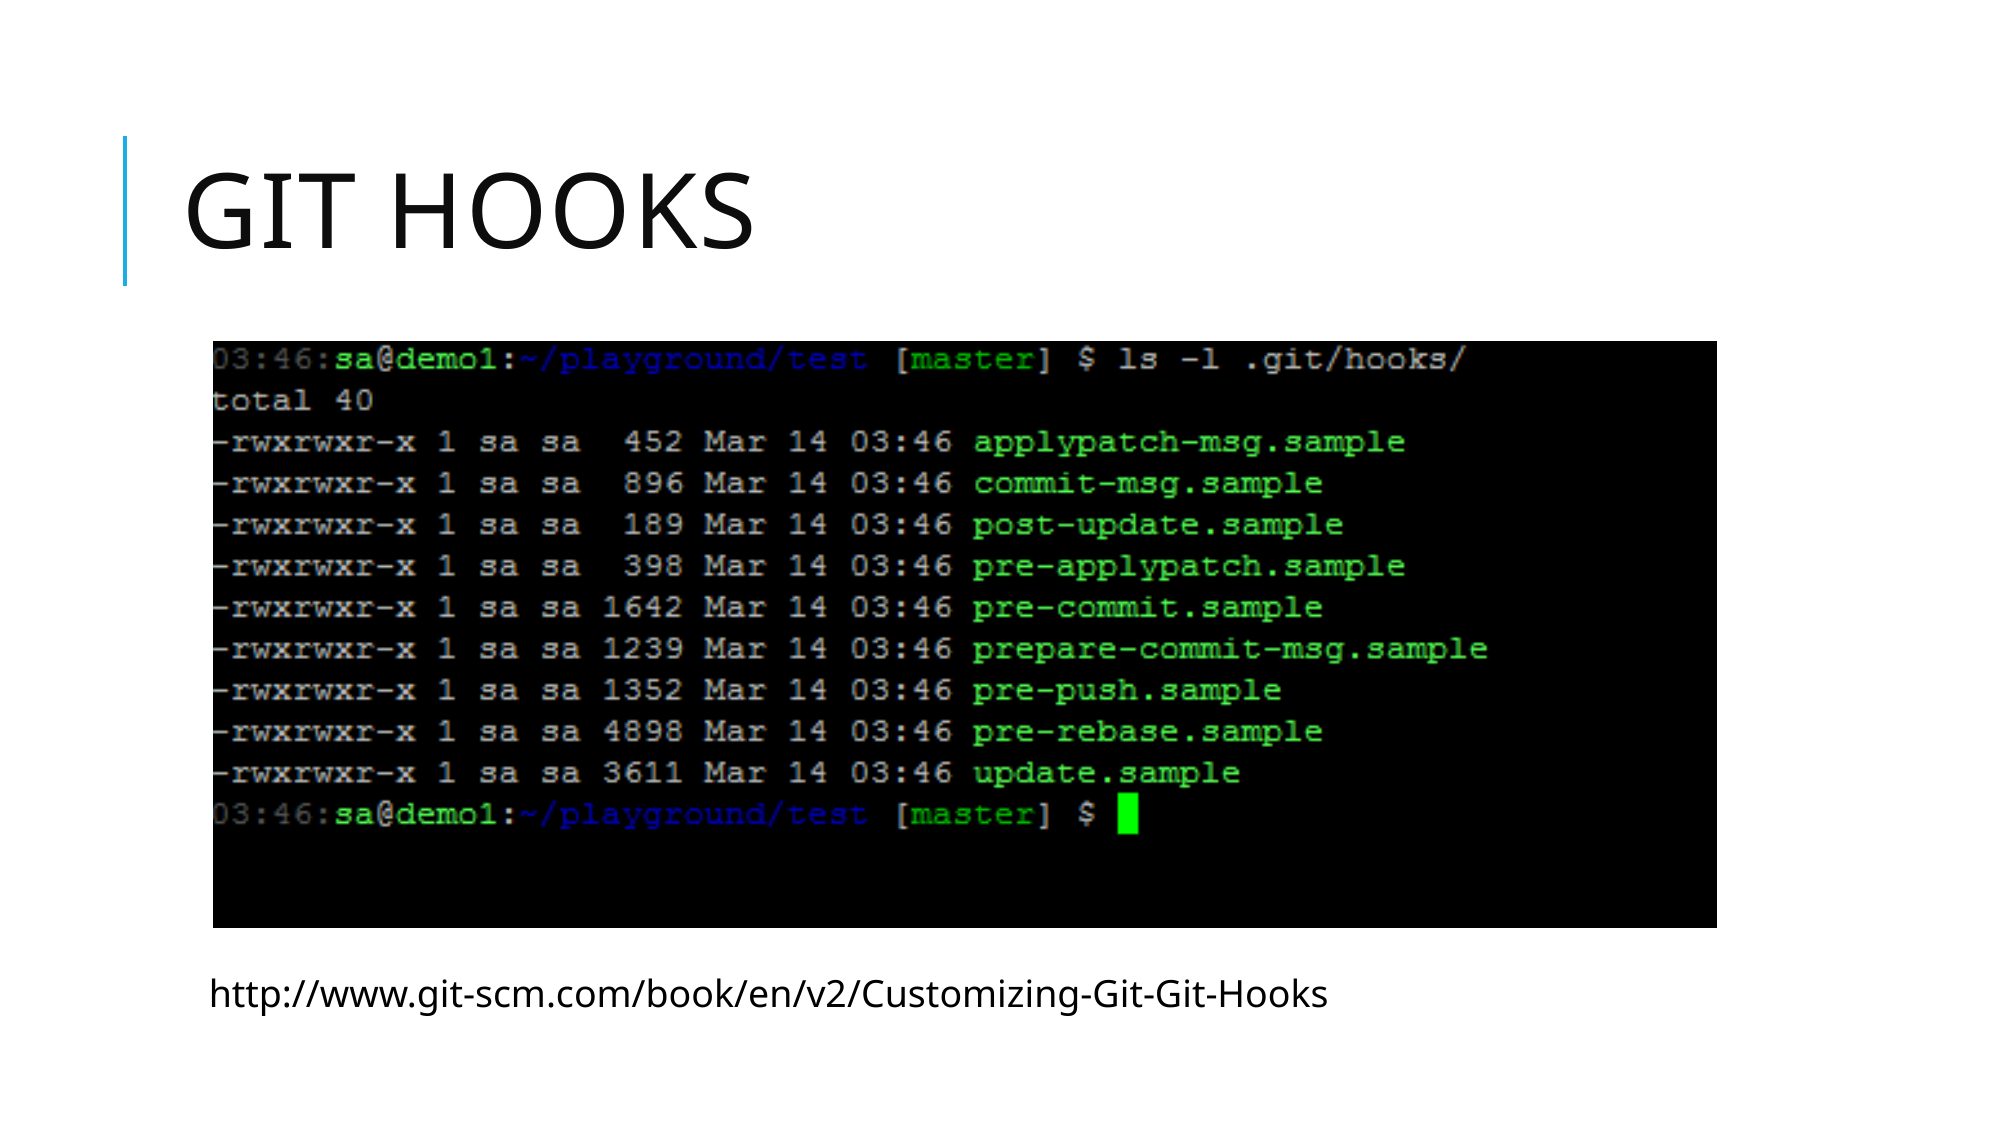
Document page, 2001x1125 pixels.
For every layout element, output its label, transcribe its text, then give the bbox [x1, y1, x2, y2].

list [213, 341, 1718, 928]
text_box http://www.git-scm.com/book/en/v2/Customizing-Git-Git-Hooks [194, 962, 1717, 1023]
title Git hooks [168, 96, 1763, 342]
